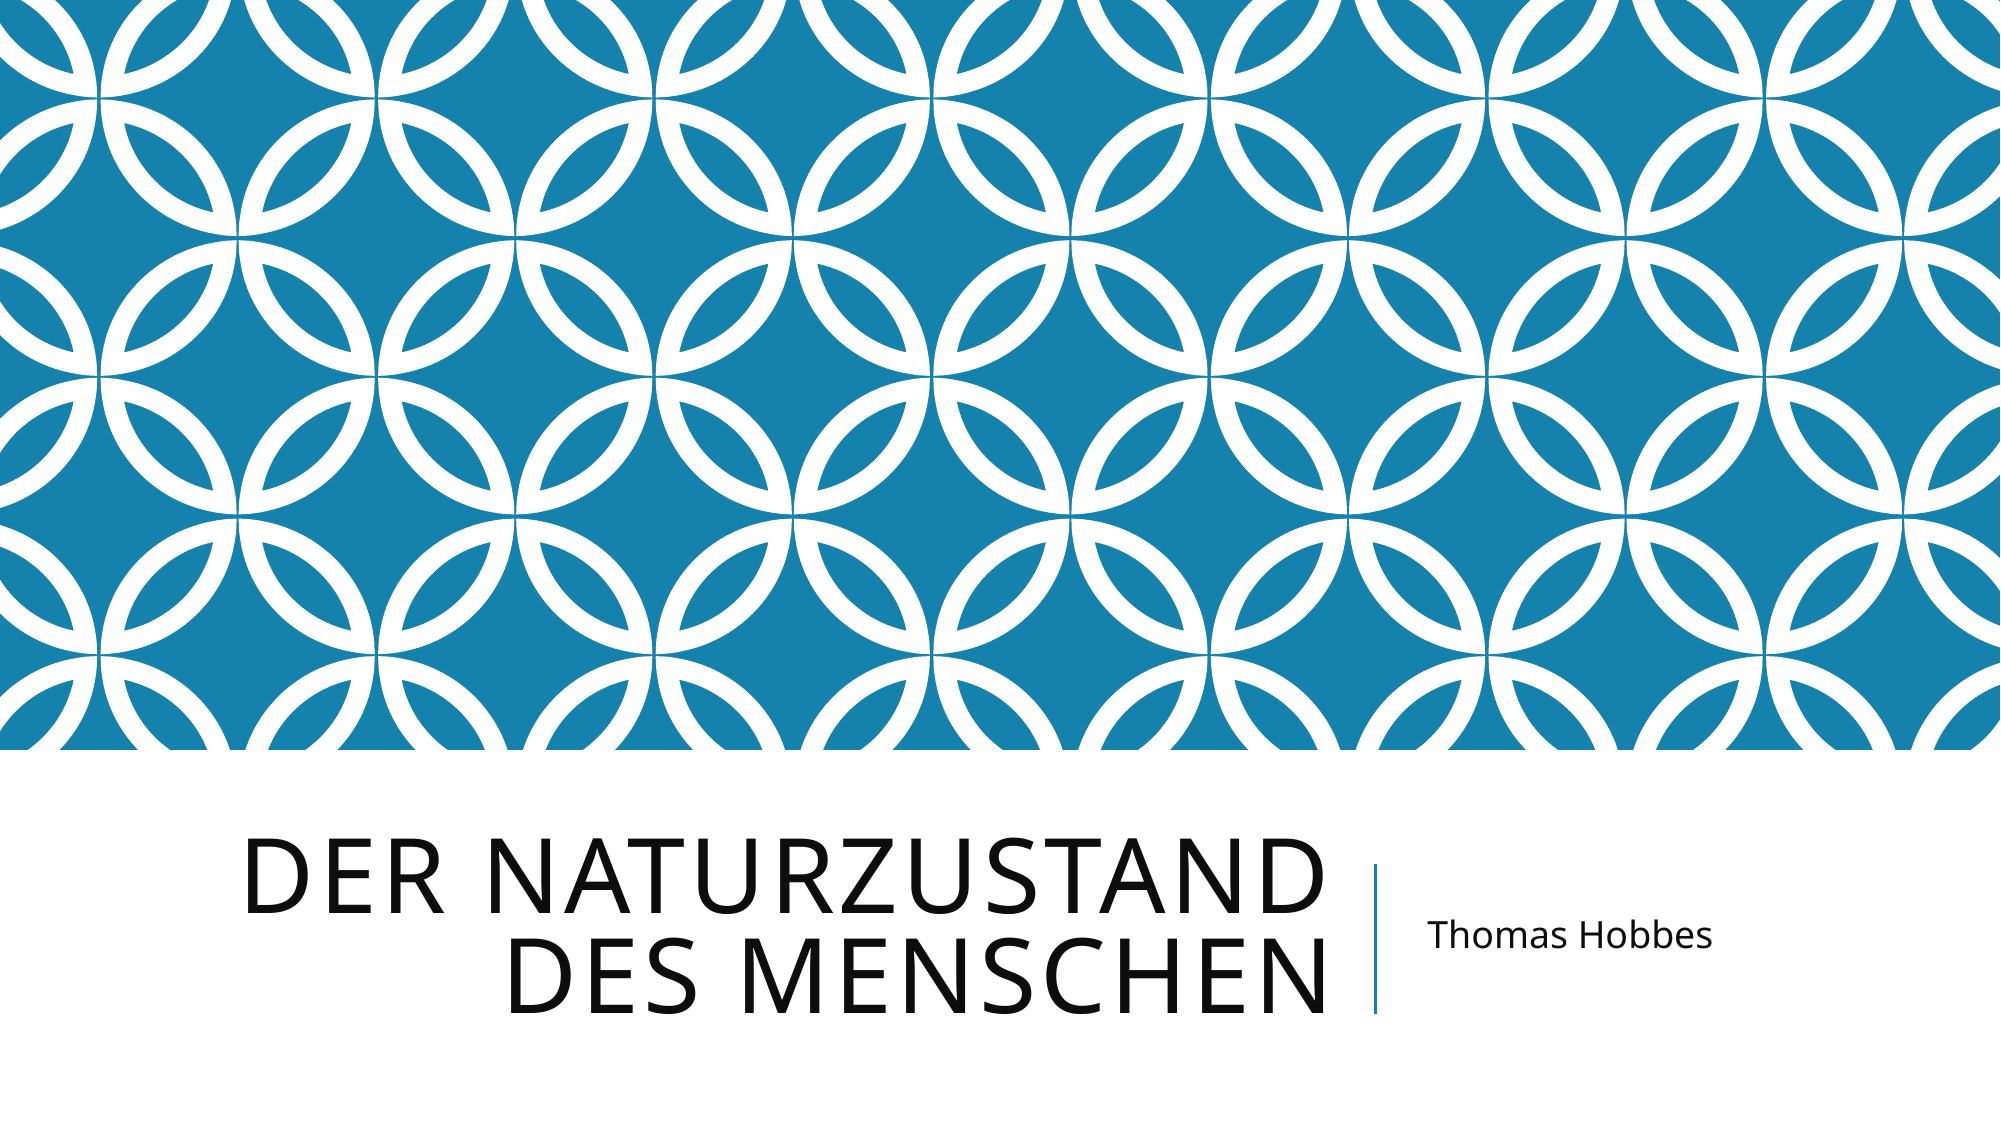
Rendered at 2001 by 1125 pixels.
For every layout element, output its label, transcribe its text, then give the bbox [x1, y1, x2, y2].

subtitle Thomas Hobbes [1412, 813, 1938, 1054]
title Der Naturzustand des Menschen [75, 813, 1350, 1054]
